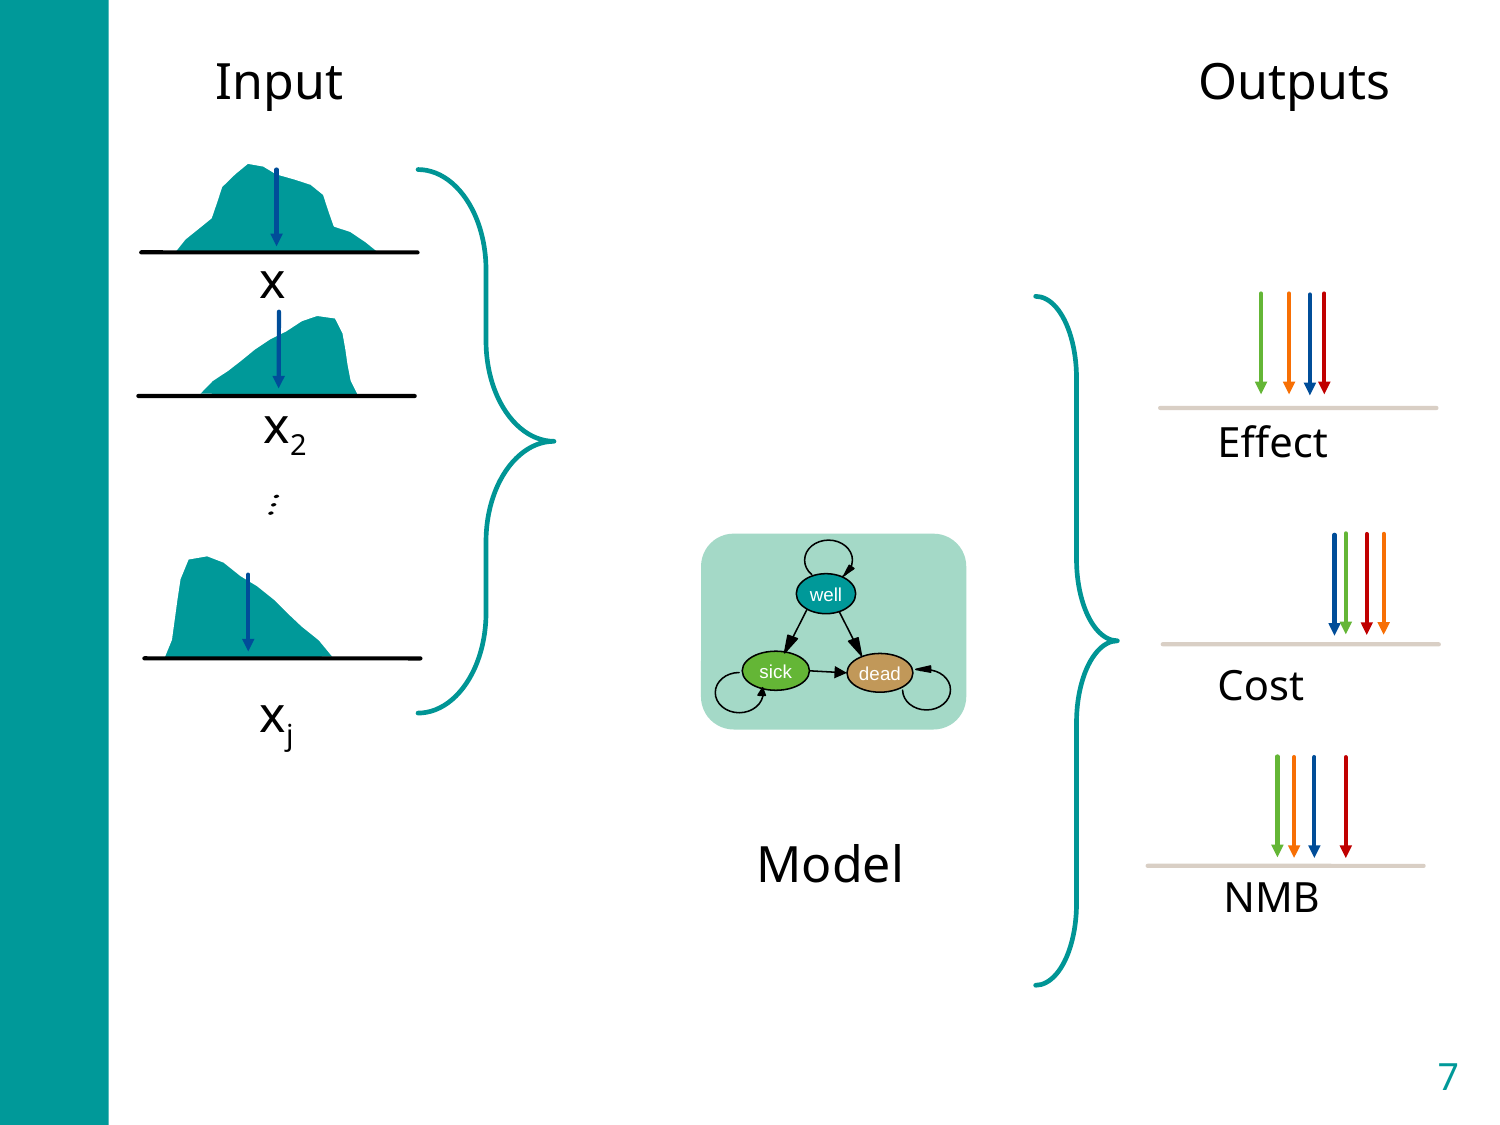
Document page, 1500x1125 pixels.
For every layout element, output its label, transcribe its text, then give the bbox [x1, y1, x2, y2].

text_box Model [741, 825, 1079, 901]
text_box xj [244, 675, 397, 759]
text_box [163, 555, 334, 658]
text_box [700, 533, 967, 730]
text_box Input [144, 41, 415, 117]
text_box x2 [248, 396, 326, 470]
text_box [199, 314, 360, 396]
text_box Effect [1202, 408, 1402, 474]
text_box x1 [244, 253, 316, 356]
text_box [279, 174, 380, 252]
text_box [1034, 901, 1078, 987]
slide_number 7 [1401, 1044, 1495, 1113]
text_box x1 [244, 241, 316, 252]
text_box [417, 168, 555, 714]
text_box Outputs [1162, 41, 1427, 117]
text_box [174, 162, 274, 252]
text_box NMB [1208, 862, 1375, 929]
text_box [1034, 295, 1119, 825]
text_box Cost [1202, 651, 1369, 717]
